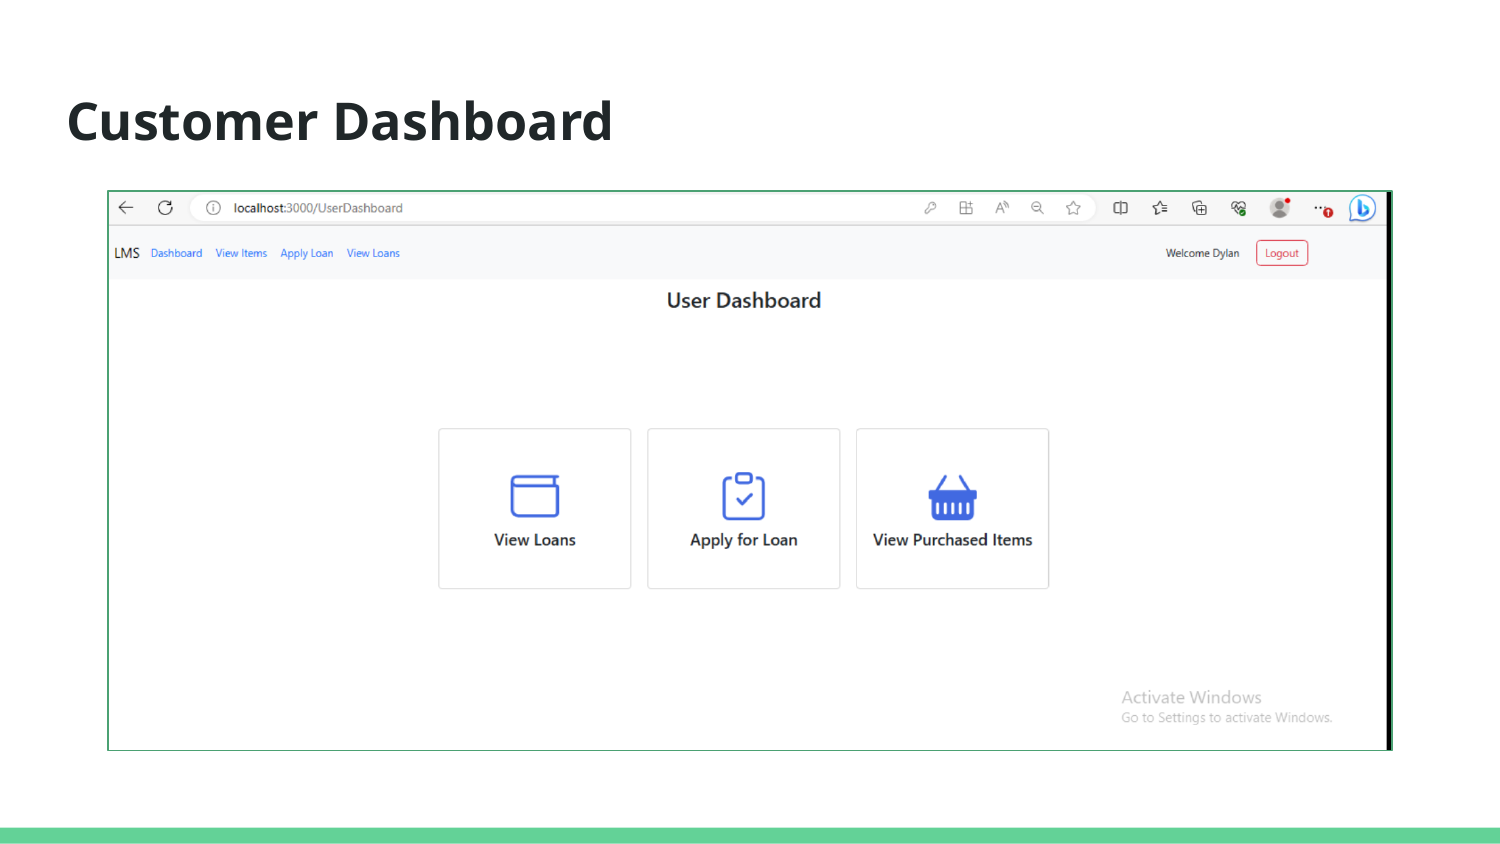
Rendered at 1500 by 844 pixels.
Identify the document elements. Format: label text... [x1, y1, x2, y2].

picture [108, 191, 1392, 751]
title Customer Dashboard [51, 72, 1449, 167]
